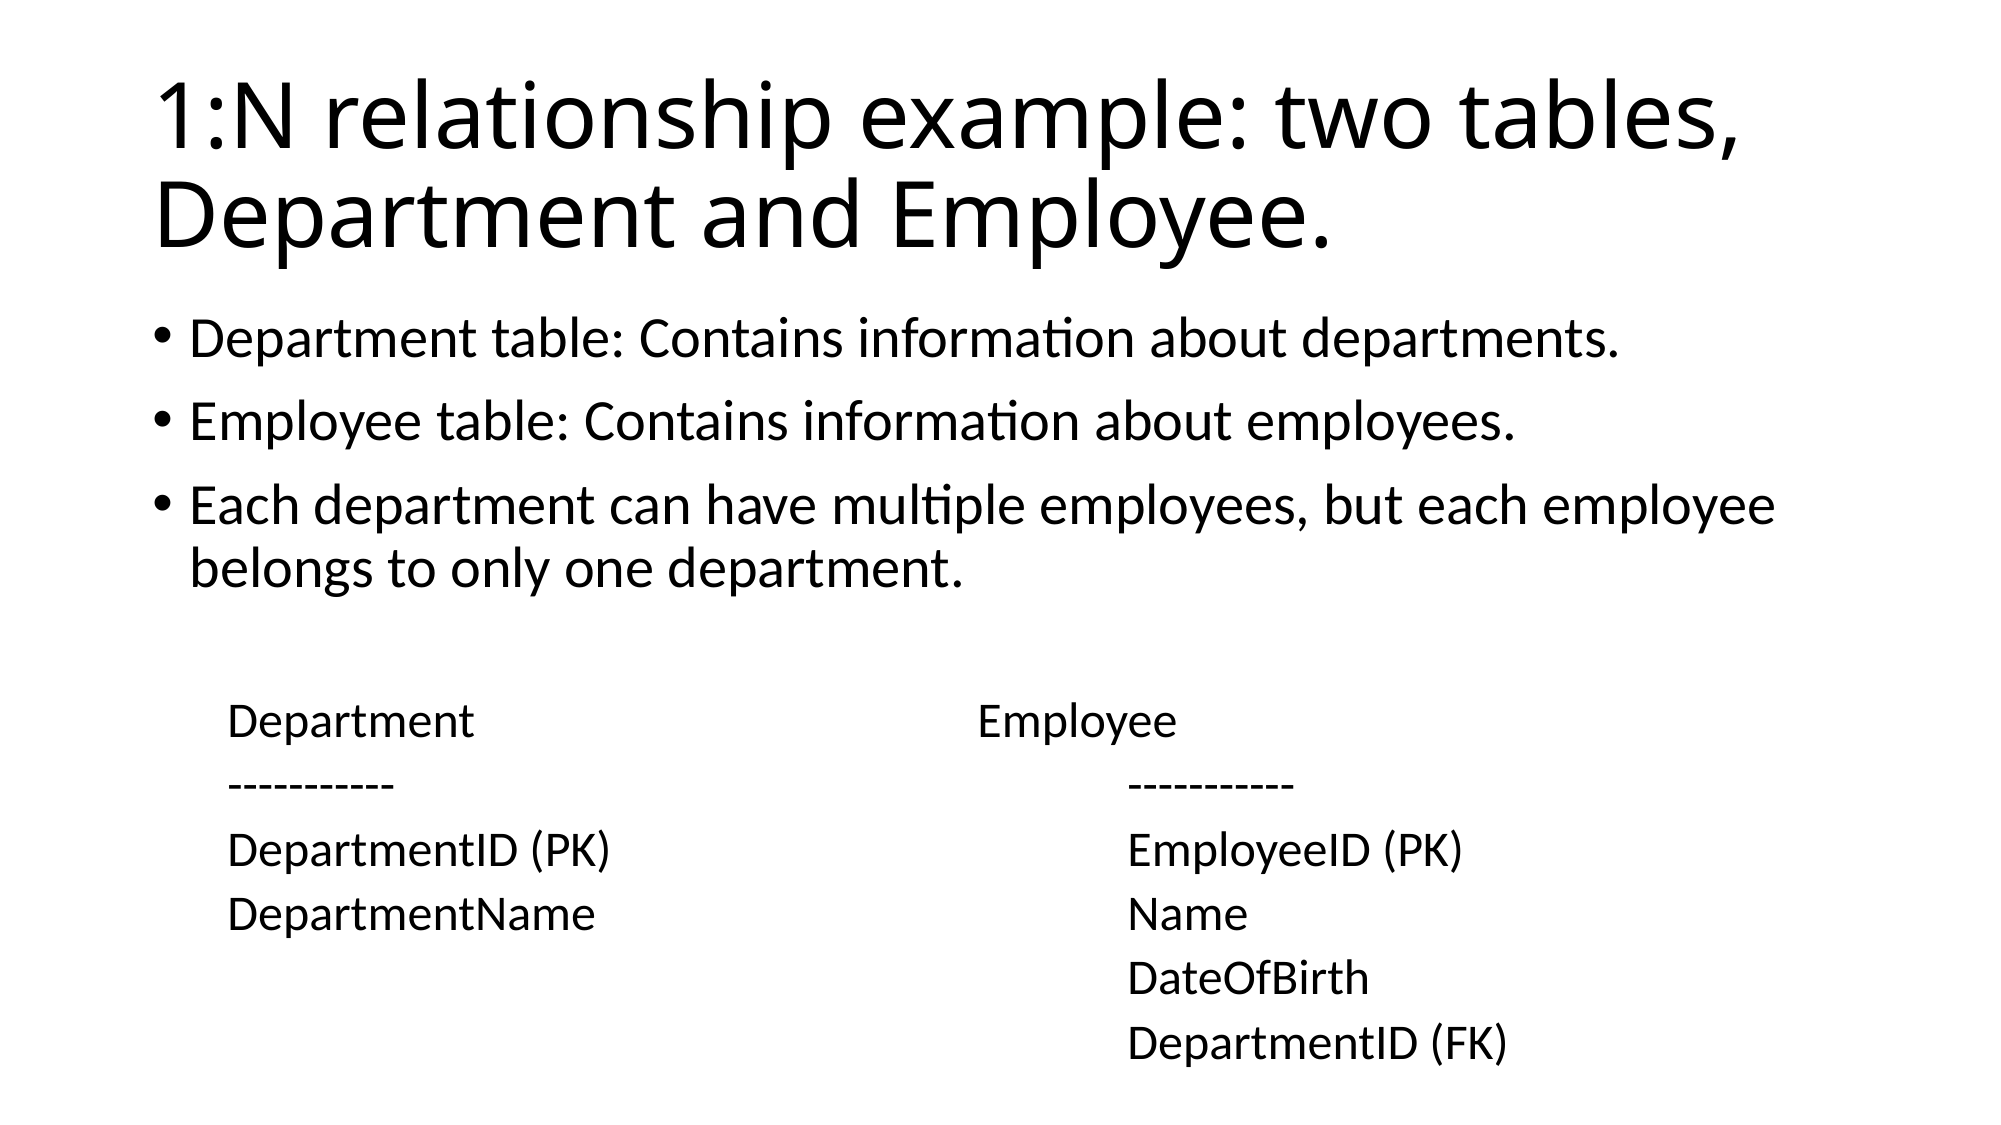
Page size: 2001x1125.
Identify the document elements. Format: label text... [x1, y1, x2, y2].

list Department table: Contains information about departments. Employee table: Contains information about employees. Each department can have multiple employees, but each employee belongs to only one department. Department Employee ----------- ----------- DepartmentID (PK) EmployeeID (PK) DepartmentName Name DateOfBirth DepartmentID (FK) [137, 299, 1936, 1092]
title 1:N relationship example: two tables, Department and Employee. [137, 59, 1863, 278]
